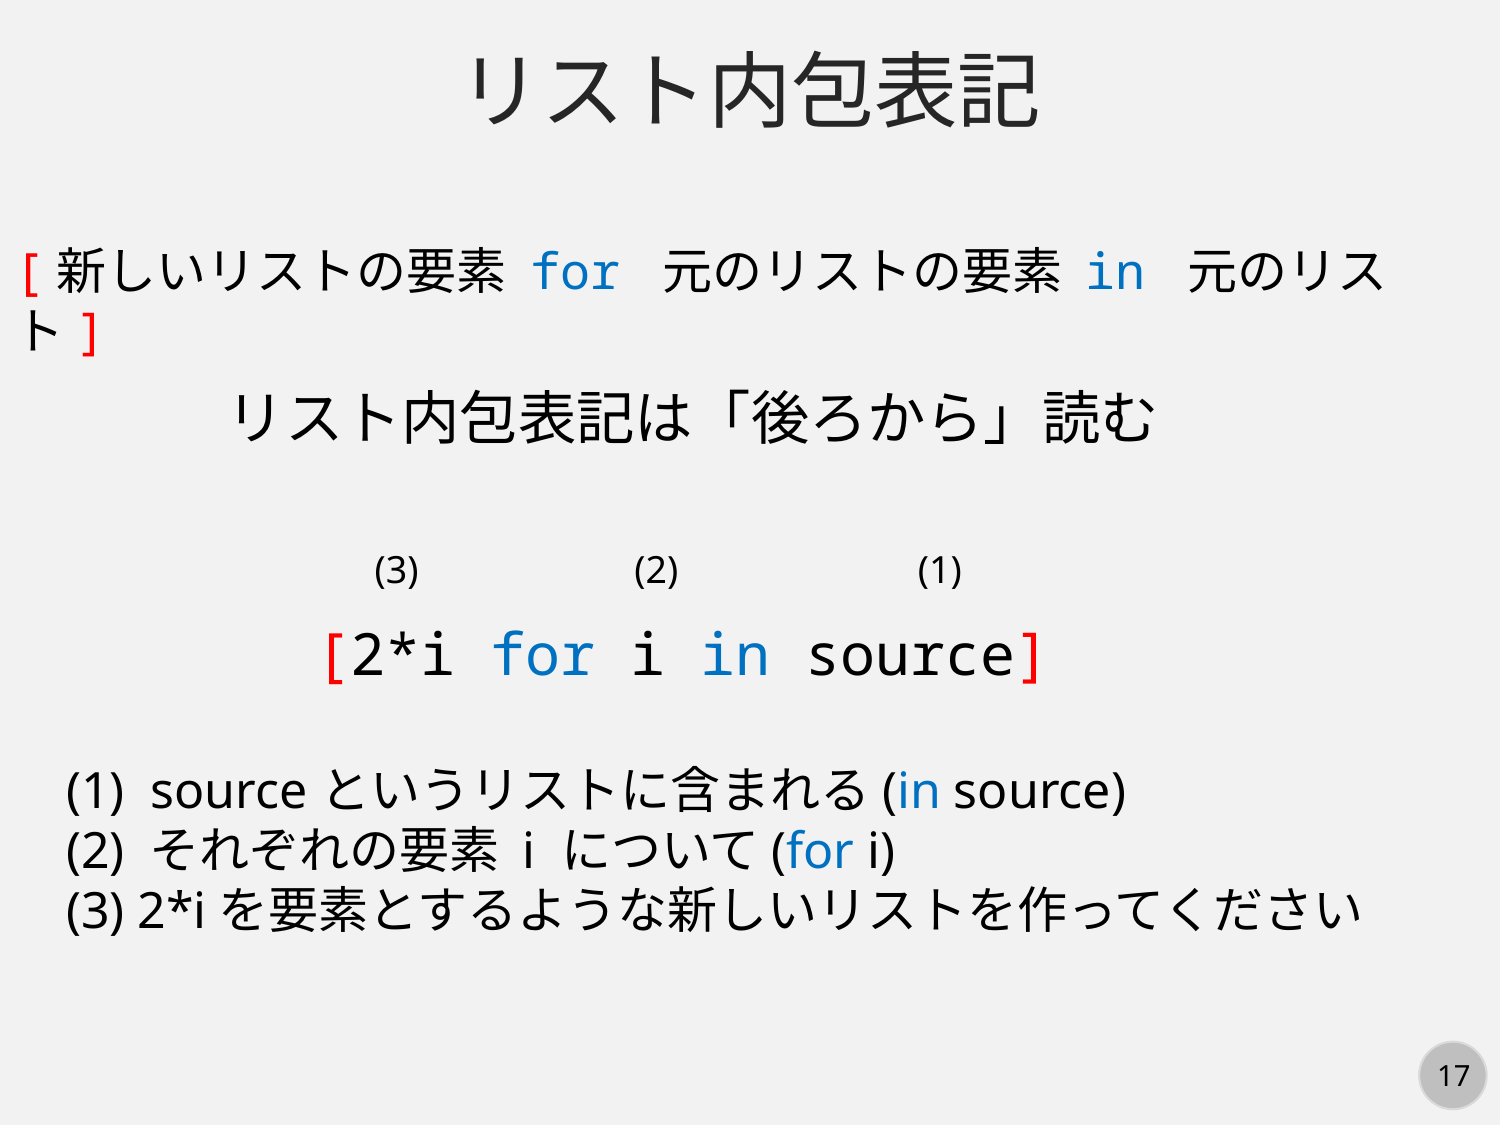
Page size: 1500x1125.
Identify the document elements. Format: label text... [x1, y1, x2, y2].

text_box [新しいリストの要素 for 元のリストの要素 in 元のリスト] [0, 231, 1489, 367]
text_box [2*i for i in source] [301, 609, 1140, 695]
list リスト内包表記 [0, 31, 1500, 155]
text_box (1) sourceというリストに含まれる(in source) (2) それぞれの要素 i について(for i) (3) 2*iを要素とするような新しいリストを作ってください [51, 751, 1390, 947]
text_box (1) [903, 538, 977, 599]
text_box リスト内包表記は「後ろから」読む [212, 373, 1174, 459]
text_box (2) [619, 538, 694, 599]
text_box (3) [359, 538, 434, 599]
